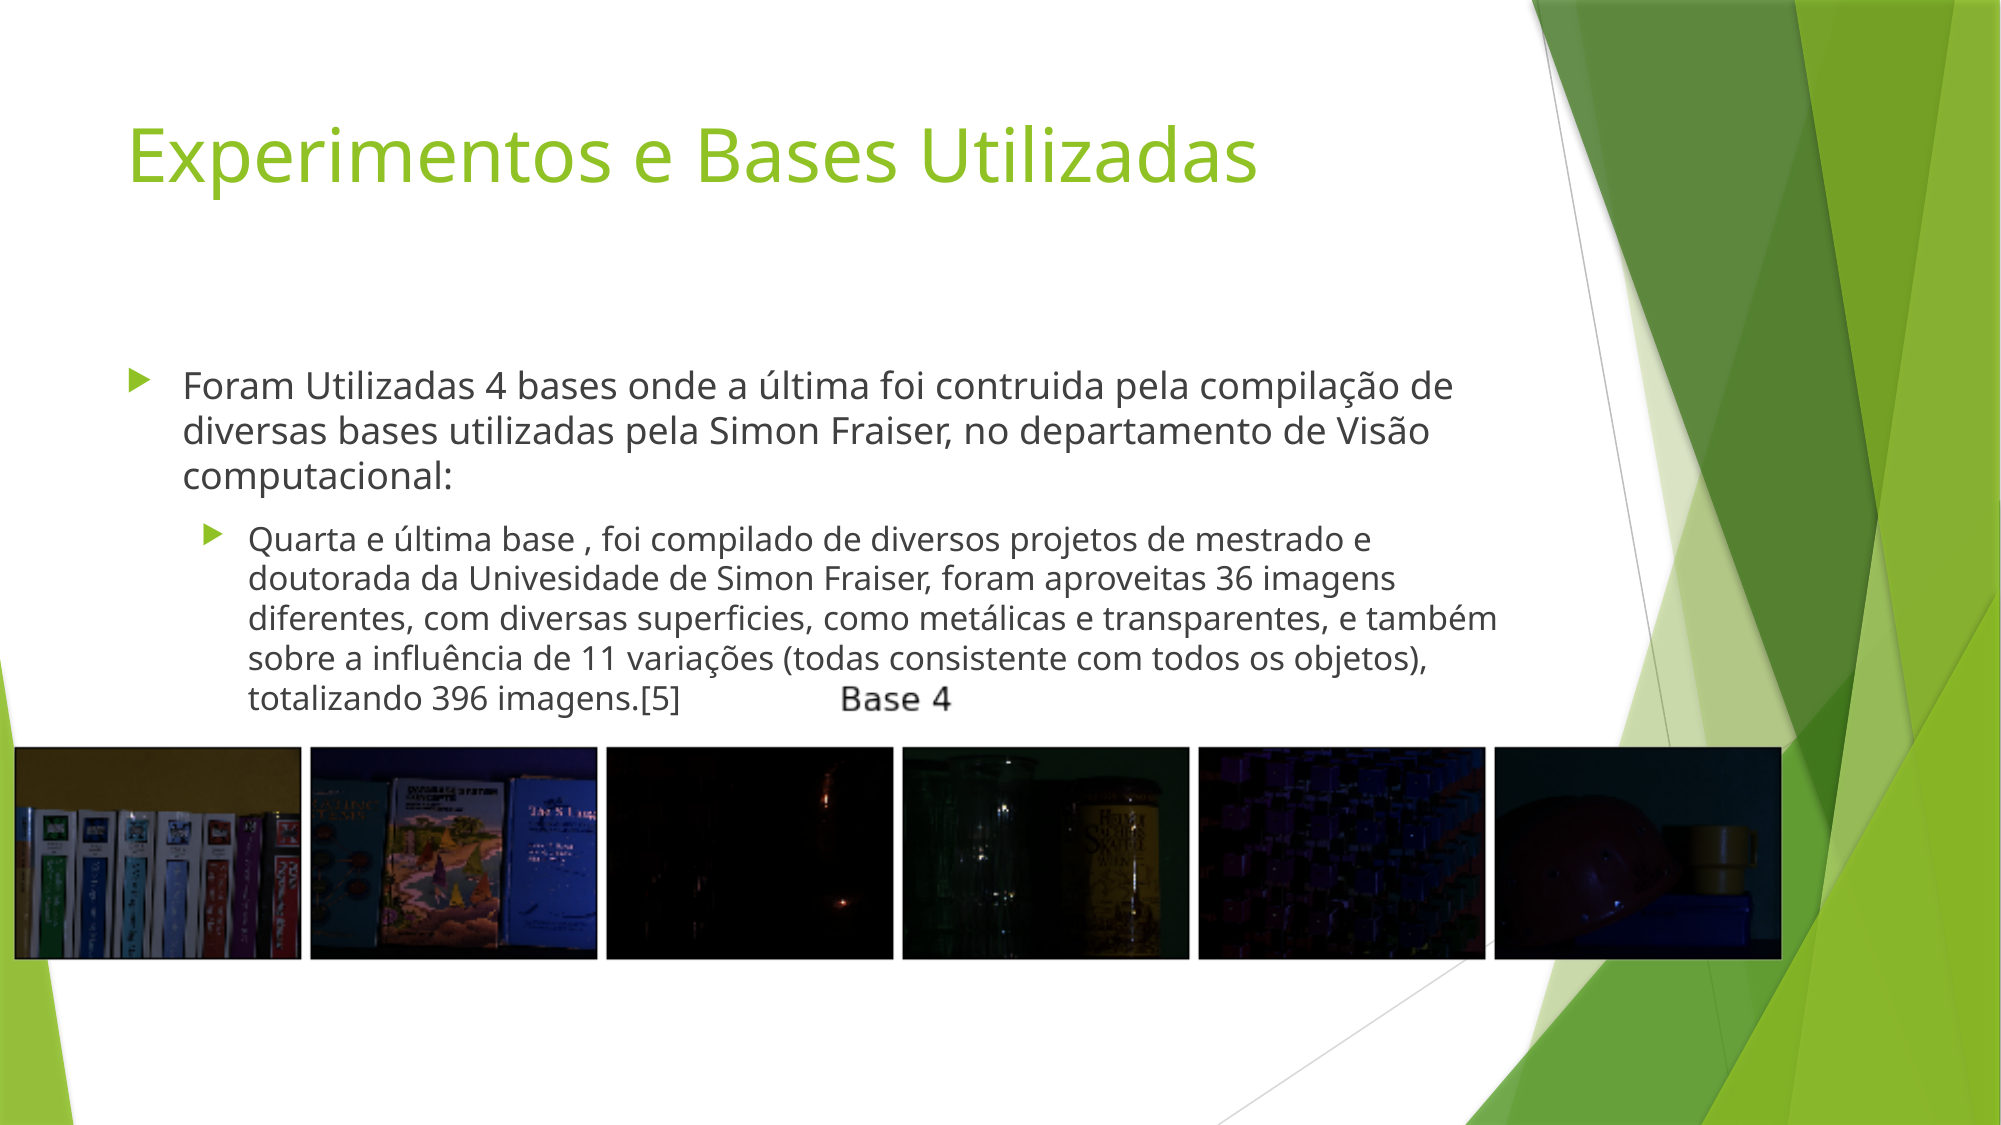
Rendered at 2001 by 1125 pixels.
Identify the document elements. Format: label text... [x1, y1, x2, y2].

list Foram Utilizadas 4 bases onde a última foi contruida pela compilação de diversas bases utilizadas pela Simon Fraiser, no departamento de Visão computacional: Quarta e última base , foi compilado de diversos projetos de mestrado e doutorada da Univesidade de Simon Fraiser, foram aproveitas 36 imagens diferentes, com diversas superficies, como metálicas e transparentes, e também sobre a influência de 11 variações (todas consistente com todos os objetos), totalizando 396 imagens.[5] [111, 985, 1522, 992]
picture [0, 672, 1795, 974]
list Foram Utilizadas 4 bases onde a última foi contruida pela compilação de diversas bases utilizadas pela Simon Fraiser, no departamento de Visão computacional: Quarta e última base , foi compilado de diversos projetos de mestrado e doutorada da Univesidade de Simon Fraiser, foram aproveitas 36 imagens diferentes, com diversas superficies, como metálicas e transparentes, e também sobre a influência de 11 variações (todas consistente com todos os objetos), totalizando 396 imagens.[5] [111, 354, 1522, 672]
title Experimentos e Bases Utilizadas [111, 99, 1522, 317]
